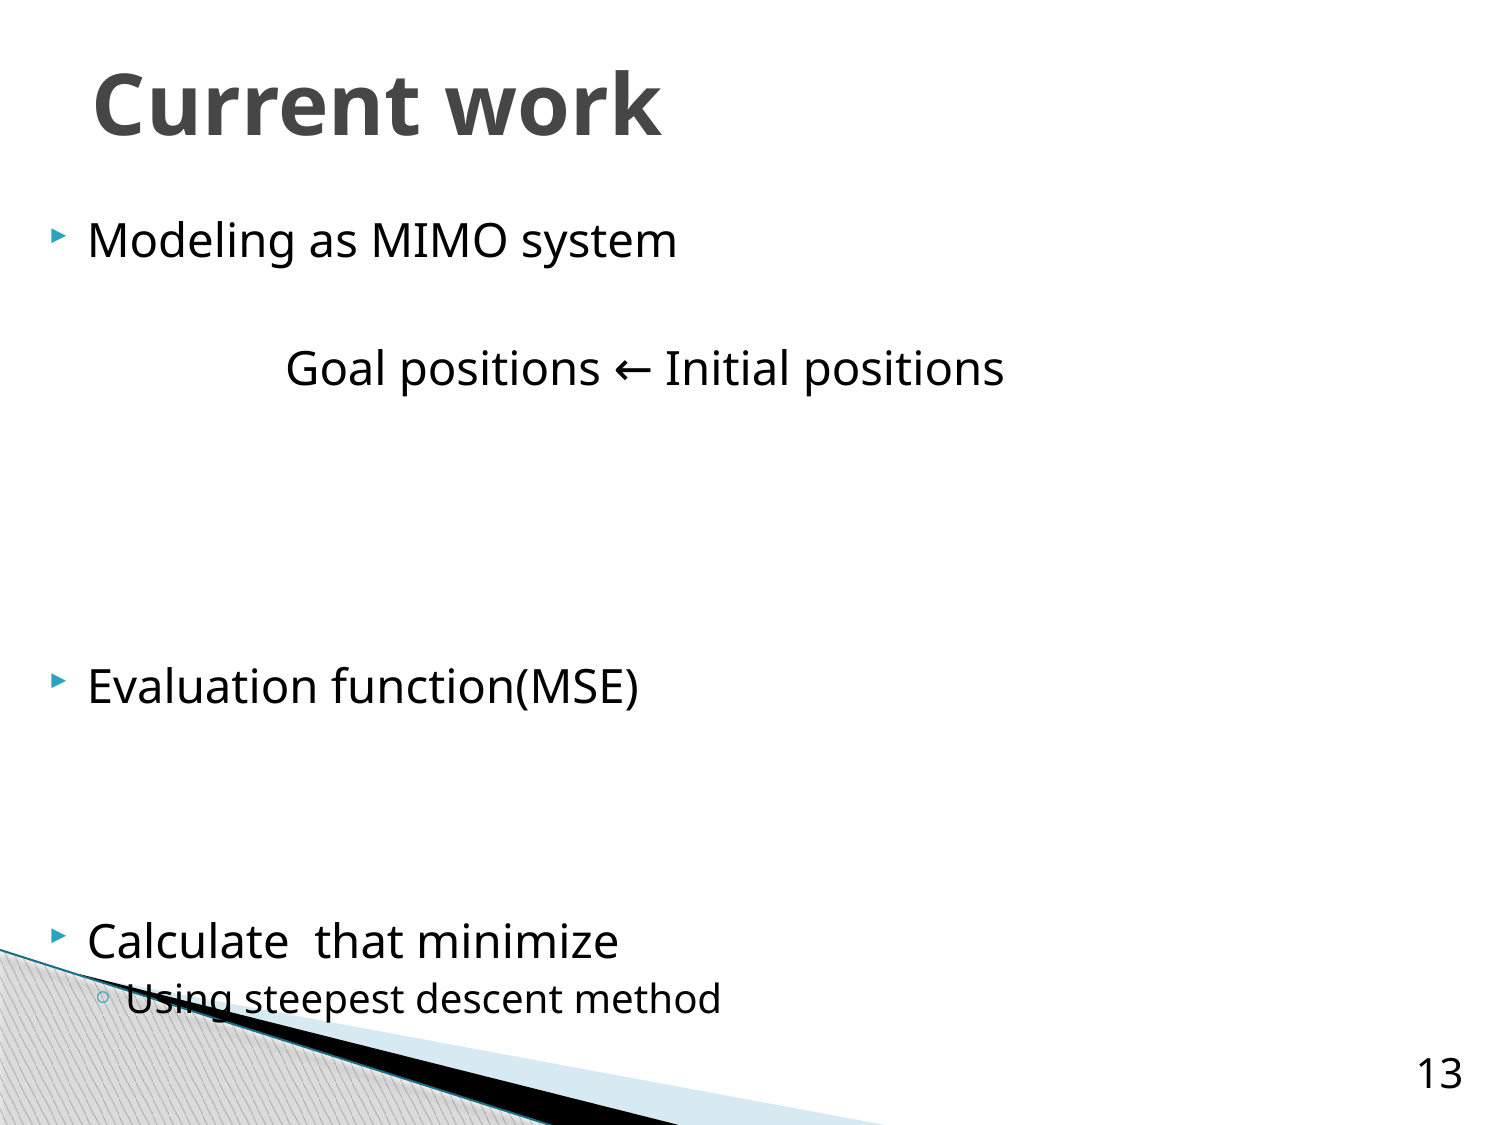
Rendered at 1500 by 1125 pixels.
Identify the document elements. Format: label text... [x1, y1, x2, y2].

title Current work [77, 7, 1428, 195]
slide_number 13 [1352, 1051, 1479, 1112]
